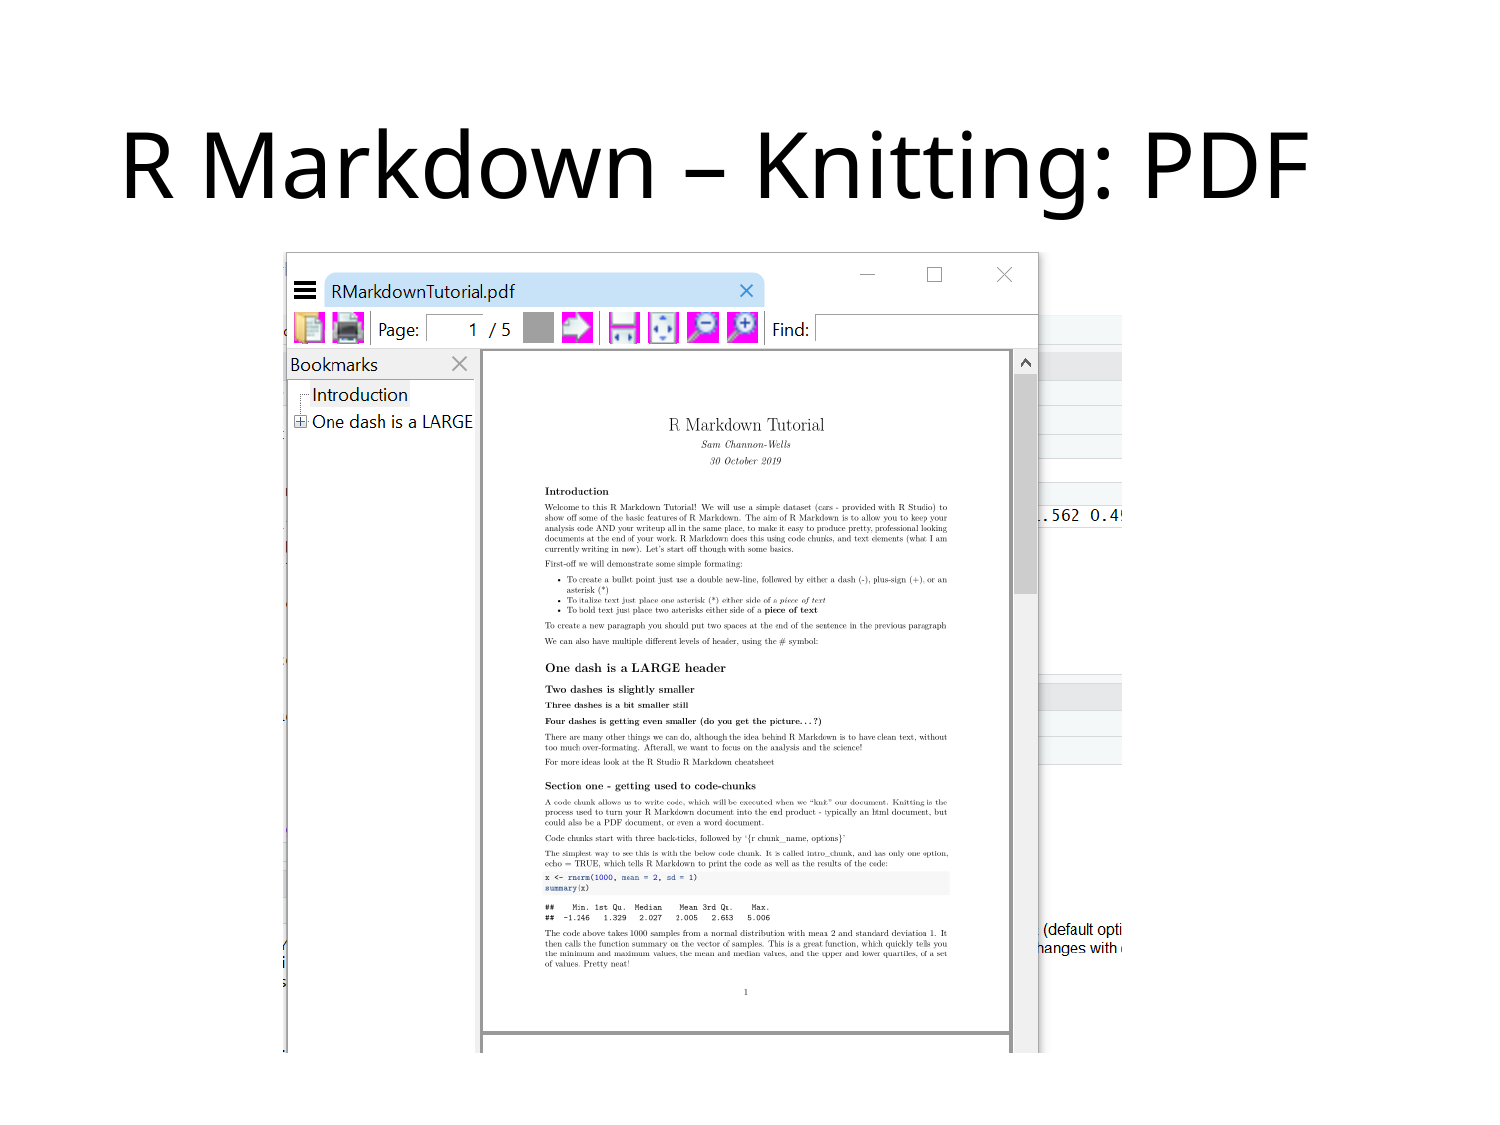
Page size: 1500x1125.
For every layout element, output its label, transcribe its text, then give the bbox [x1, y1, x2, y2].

picture [283, 252, 1122, 1053]
title R Markdown – Knitting: PDF [103, 59, 1397, 278]
